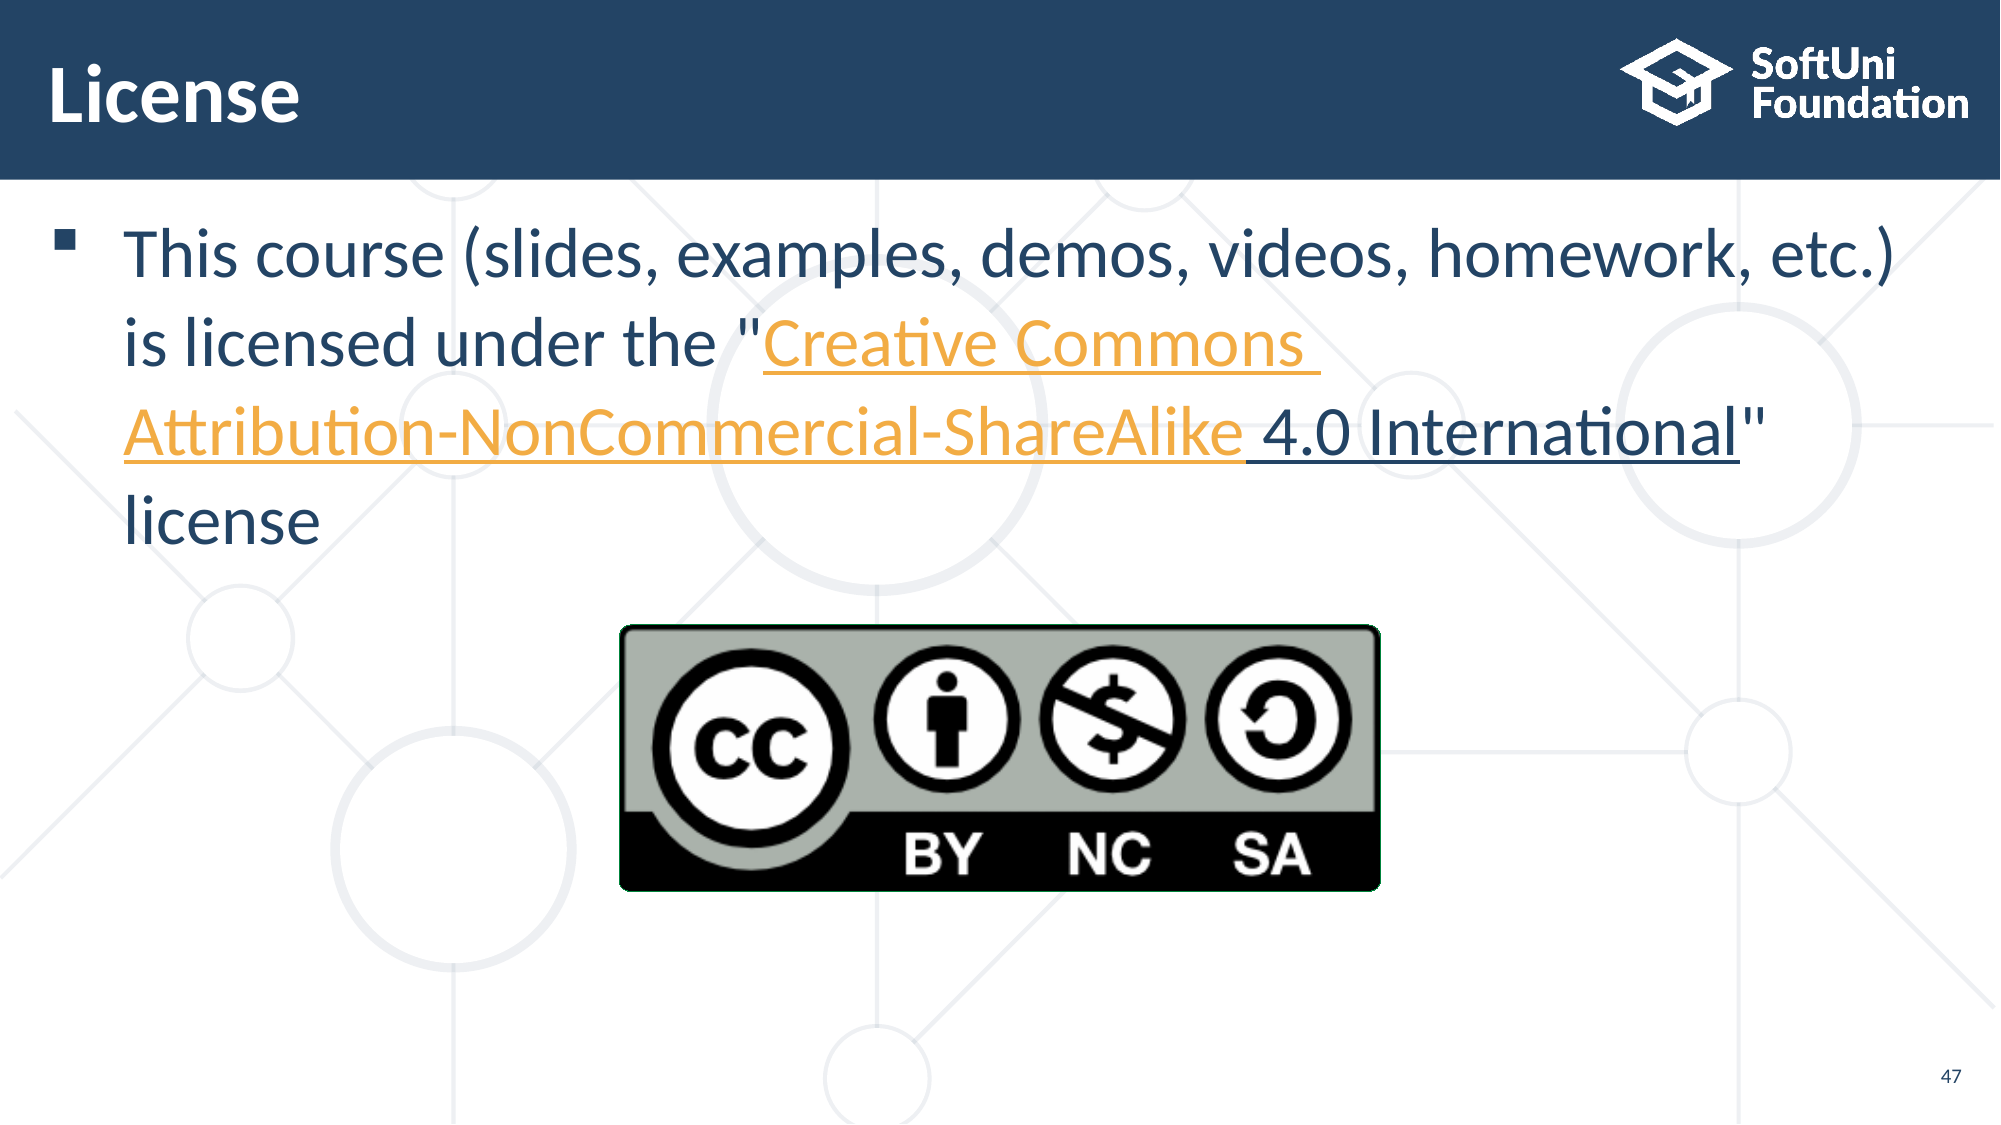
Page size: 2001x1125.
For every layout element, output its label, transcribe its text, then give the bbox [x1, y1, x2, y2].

slide_number 47 [1897, 1049, 1968, 1101]
picture [618, 624, 1381, 892]
list This course (slides, examples, demos, videos, homework, etc.) is licensed under the "Creative Commons Attribution-NonCommercial-ShareAlike 4.0 International" license [31, 196, 1970, 1050]
title License [31, 16, 1591, 162]
picture [1619, 38, 1968, 126]
